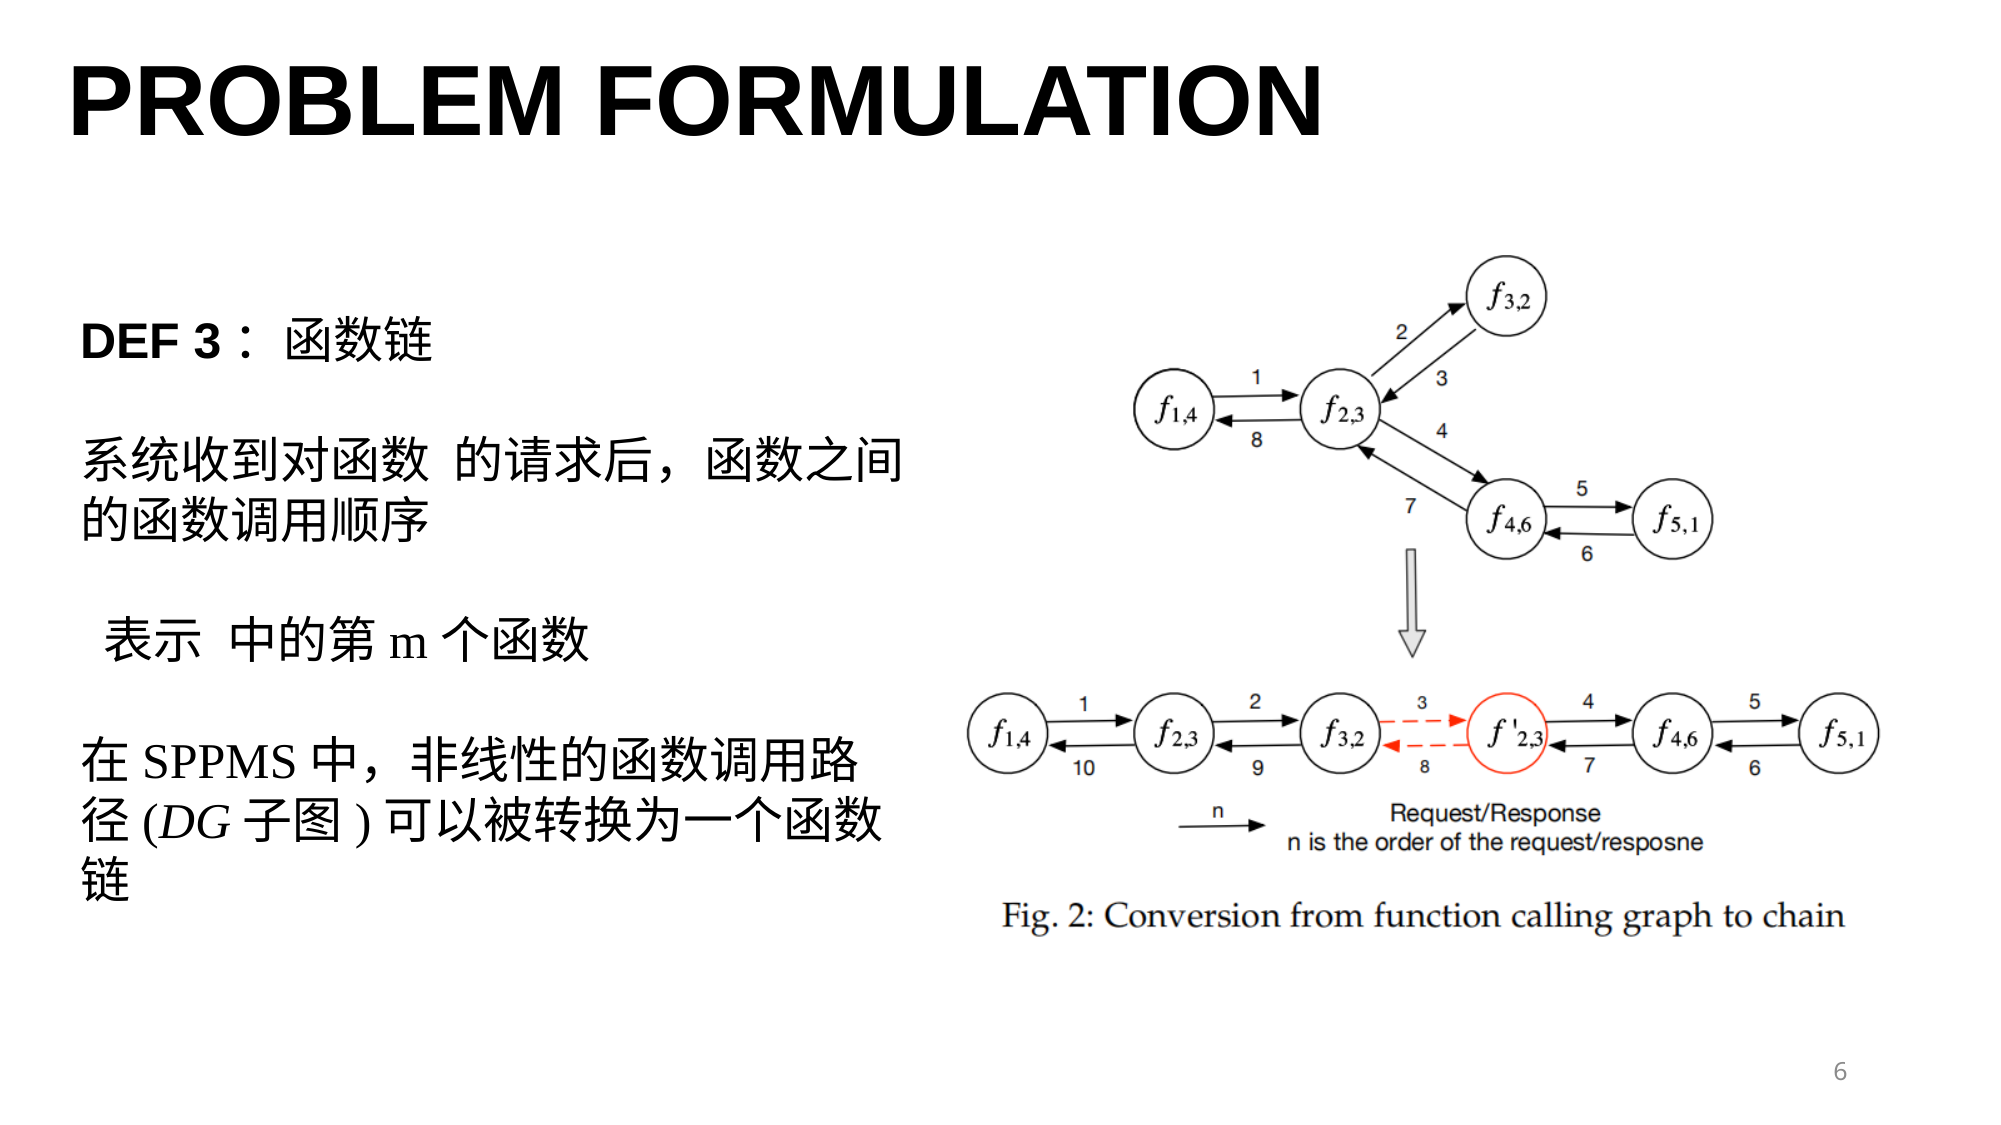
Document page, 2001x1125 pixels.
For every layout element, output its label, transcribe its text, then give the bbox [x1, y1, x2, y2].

slide_number 6 [1412, 1042, 1863, 1103]
text_box PROBLEM FORMULATION [65, 33, 1376, 156]
picture [962, 249, 1888, 943]
